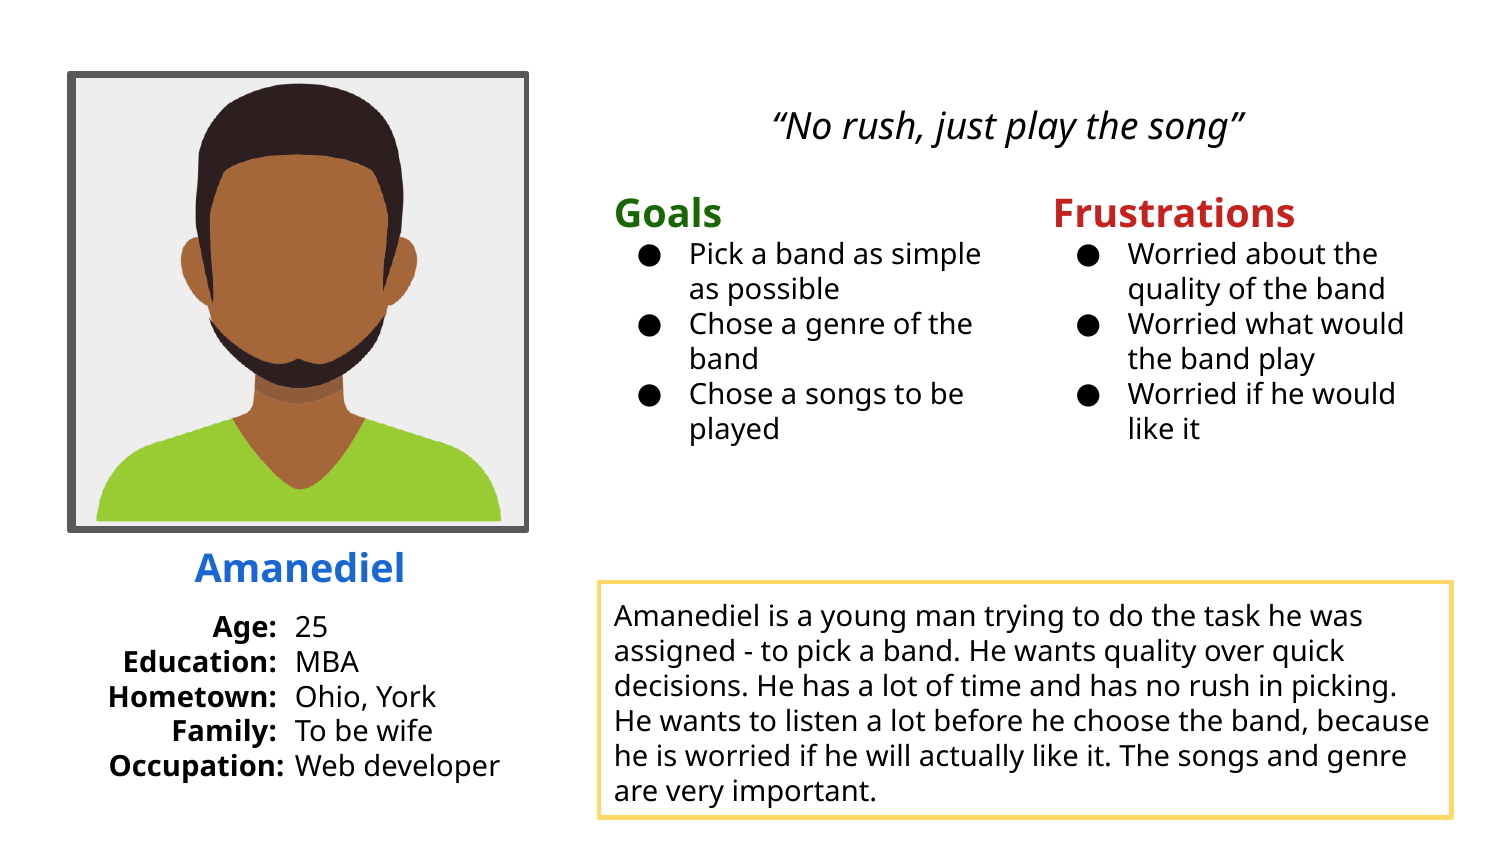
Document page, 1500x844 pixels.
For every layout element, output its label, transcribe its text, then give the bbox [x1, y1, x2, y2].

text_box Goals Pick a band as simple as possible Chose a genre of the band Chose a songs to be played [598, 172, 1013, 562]
text_box Frustrations Worried about the quality of the band Worried what would the band play Worried if he would like it [1037, 172, 1452, 562]
text_box Age: Education: Hometown: Family: Occupation: [53, 592, 280, 793]
text_box Amanediel [73, 534, 527, 592]
text_box 25 MBA Ohio, York To be wife Web developer [280, 592, 598, 793]
picture [71, 75, 525, 529]
text_box “No rush, just play the song” [598, 75, 1425, 173]
text_box Amanediel is a young man trying to do the task he was assigned - to pick a band. He wants quality over quick decisions. He has a lot of time and has no rush in picking. He wants to listen a lot before he choose the band, because he is worried if he will actually like it. The songs and genre are very important. [598, 581, 1452, 818]
